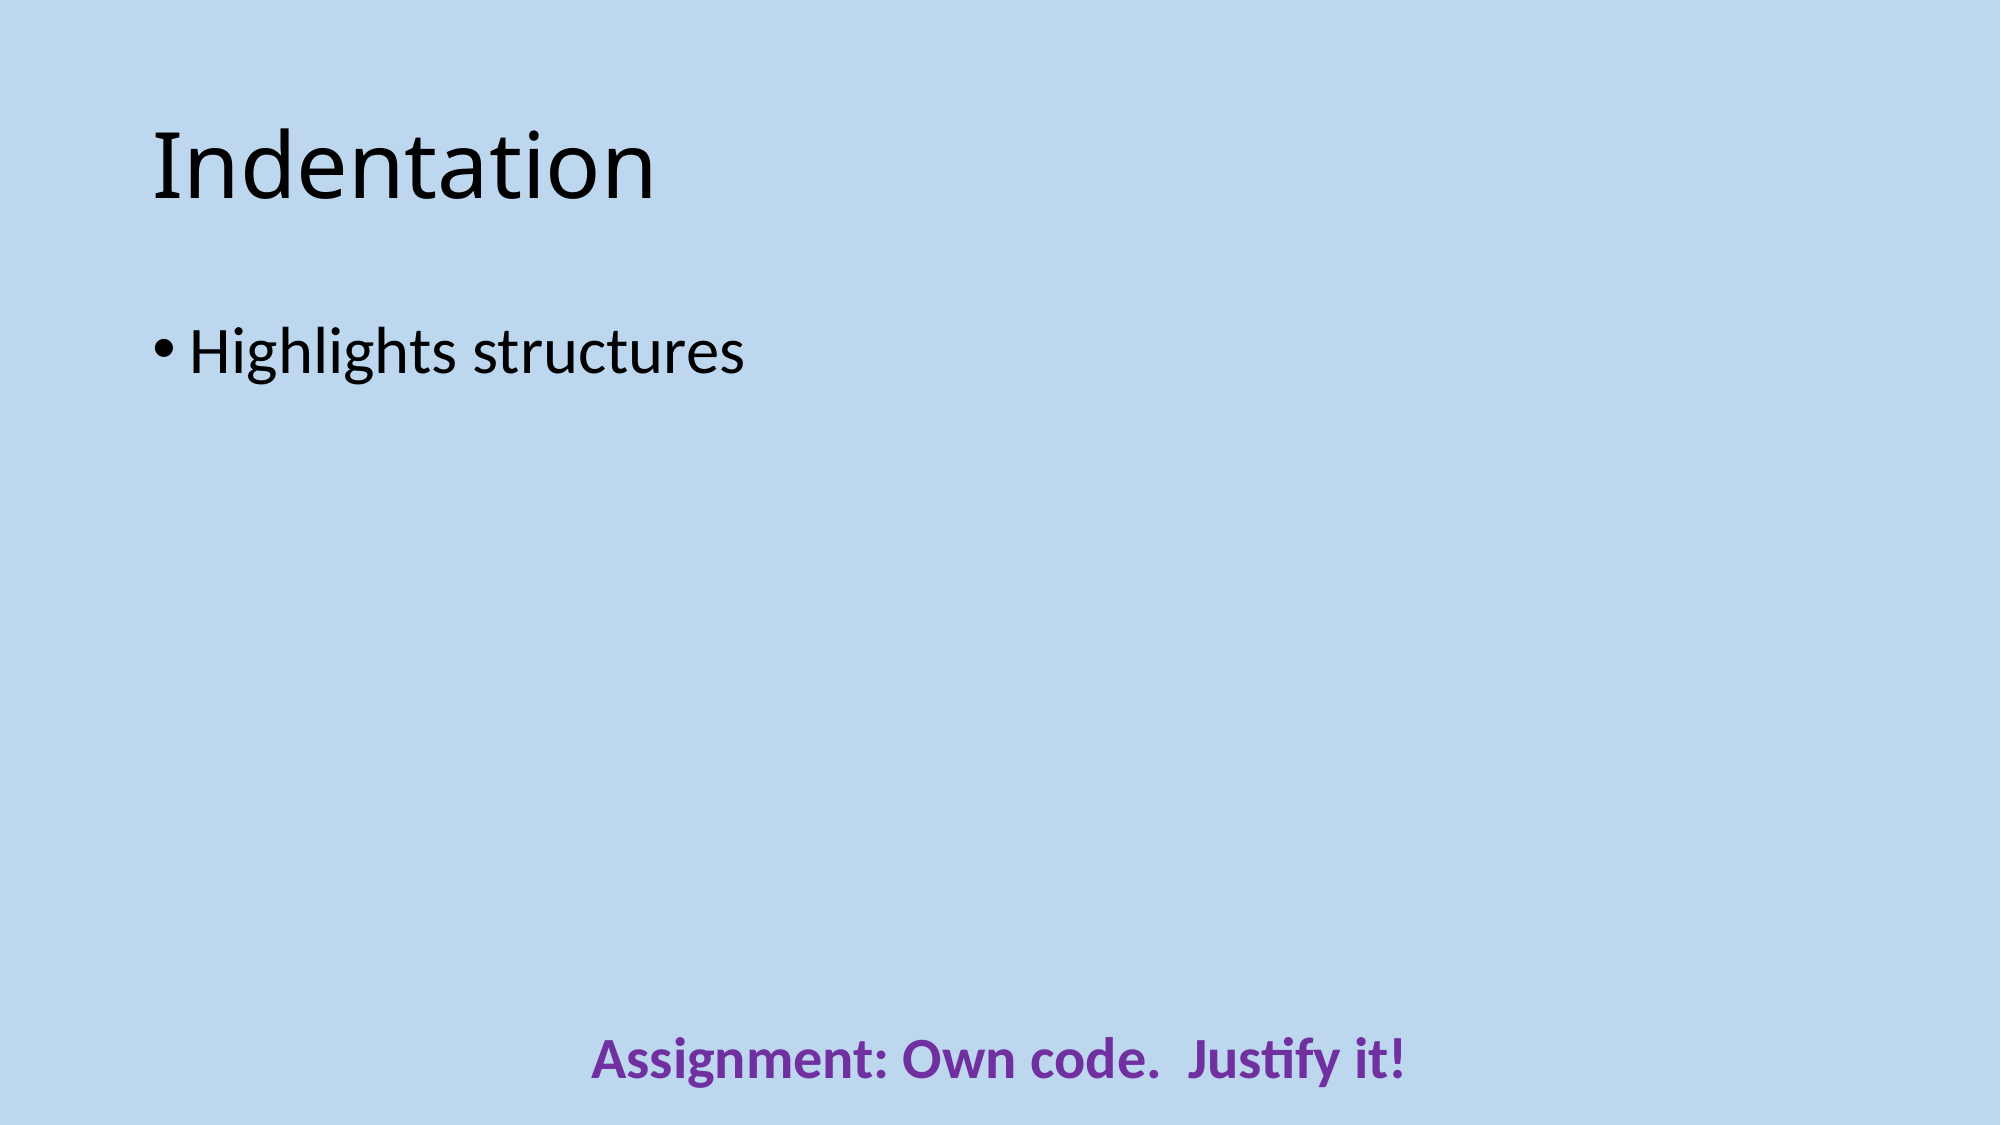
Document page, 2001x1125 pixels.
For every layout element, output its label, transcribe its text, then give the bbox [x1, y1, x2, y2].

title Indentation [137, 59, 1863, 278]
list Highlights structures [137, 299, 1863, 1014]
text_box Assignment: Own code. Justify it! [560, 1013, 1440, 1098]
